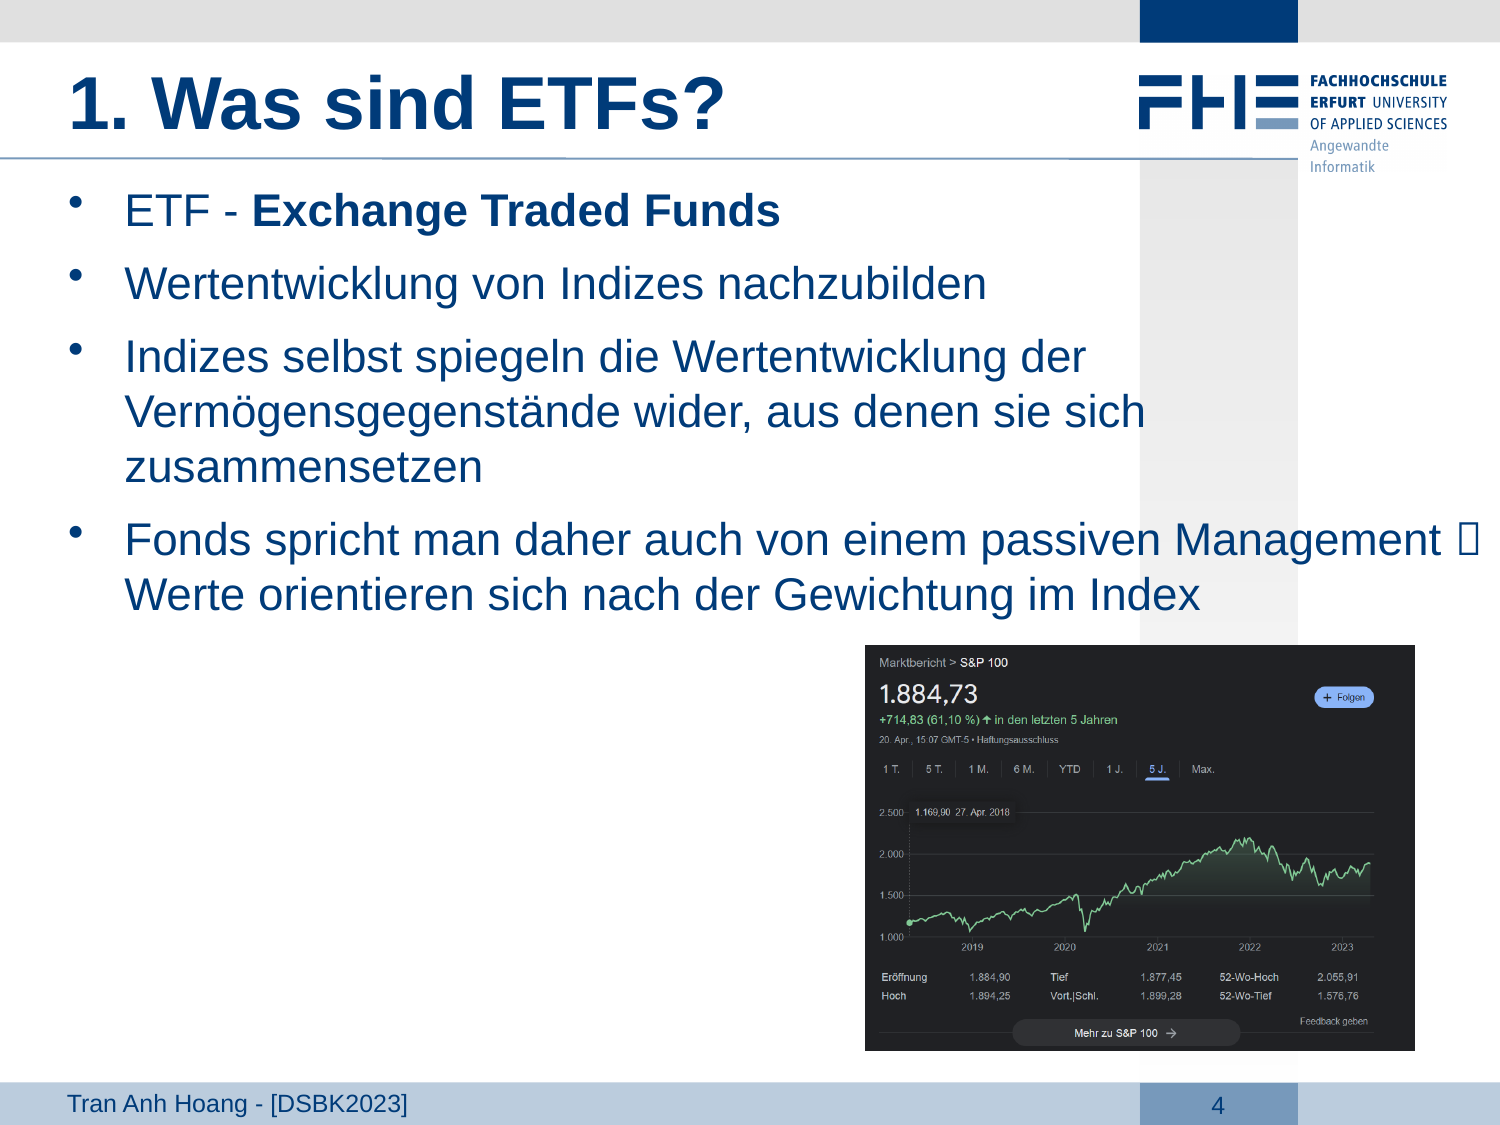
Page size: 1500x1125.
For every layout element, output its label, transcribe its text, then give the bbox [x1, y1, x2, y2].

picture [865, 645, 1415, 1051]
title 1. Was sind ETFs? [53, 58, 1140, 142]
list ETF - Exchange Traded Funds Wertentwicklung von Indizes nachzubilden Indizes selbst spiegeln die Wertentwicklung der Vermögensgegenstände wider, aus denen sie sich zusammensetzen Fonds spricht man daher auch von einem passiven Management  Werte orientieren sich nach der Gewichtung im Index [53, 172, 1500, 1083]
picture [1139, 75, 1447, 172]
